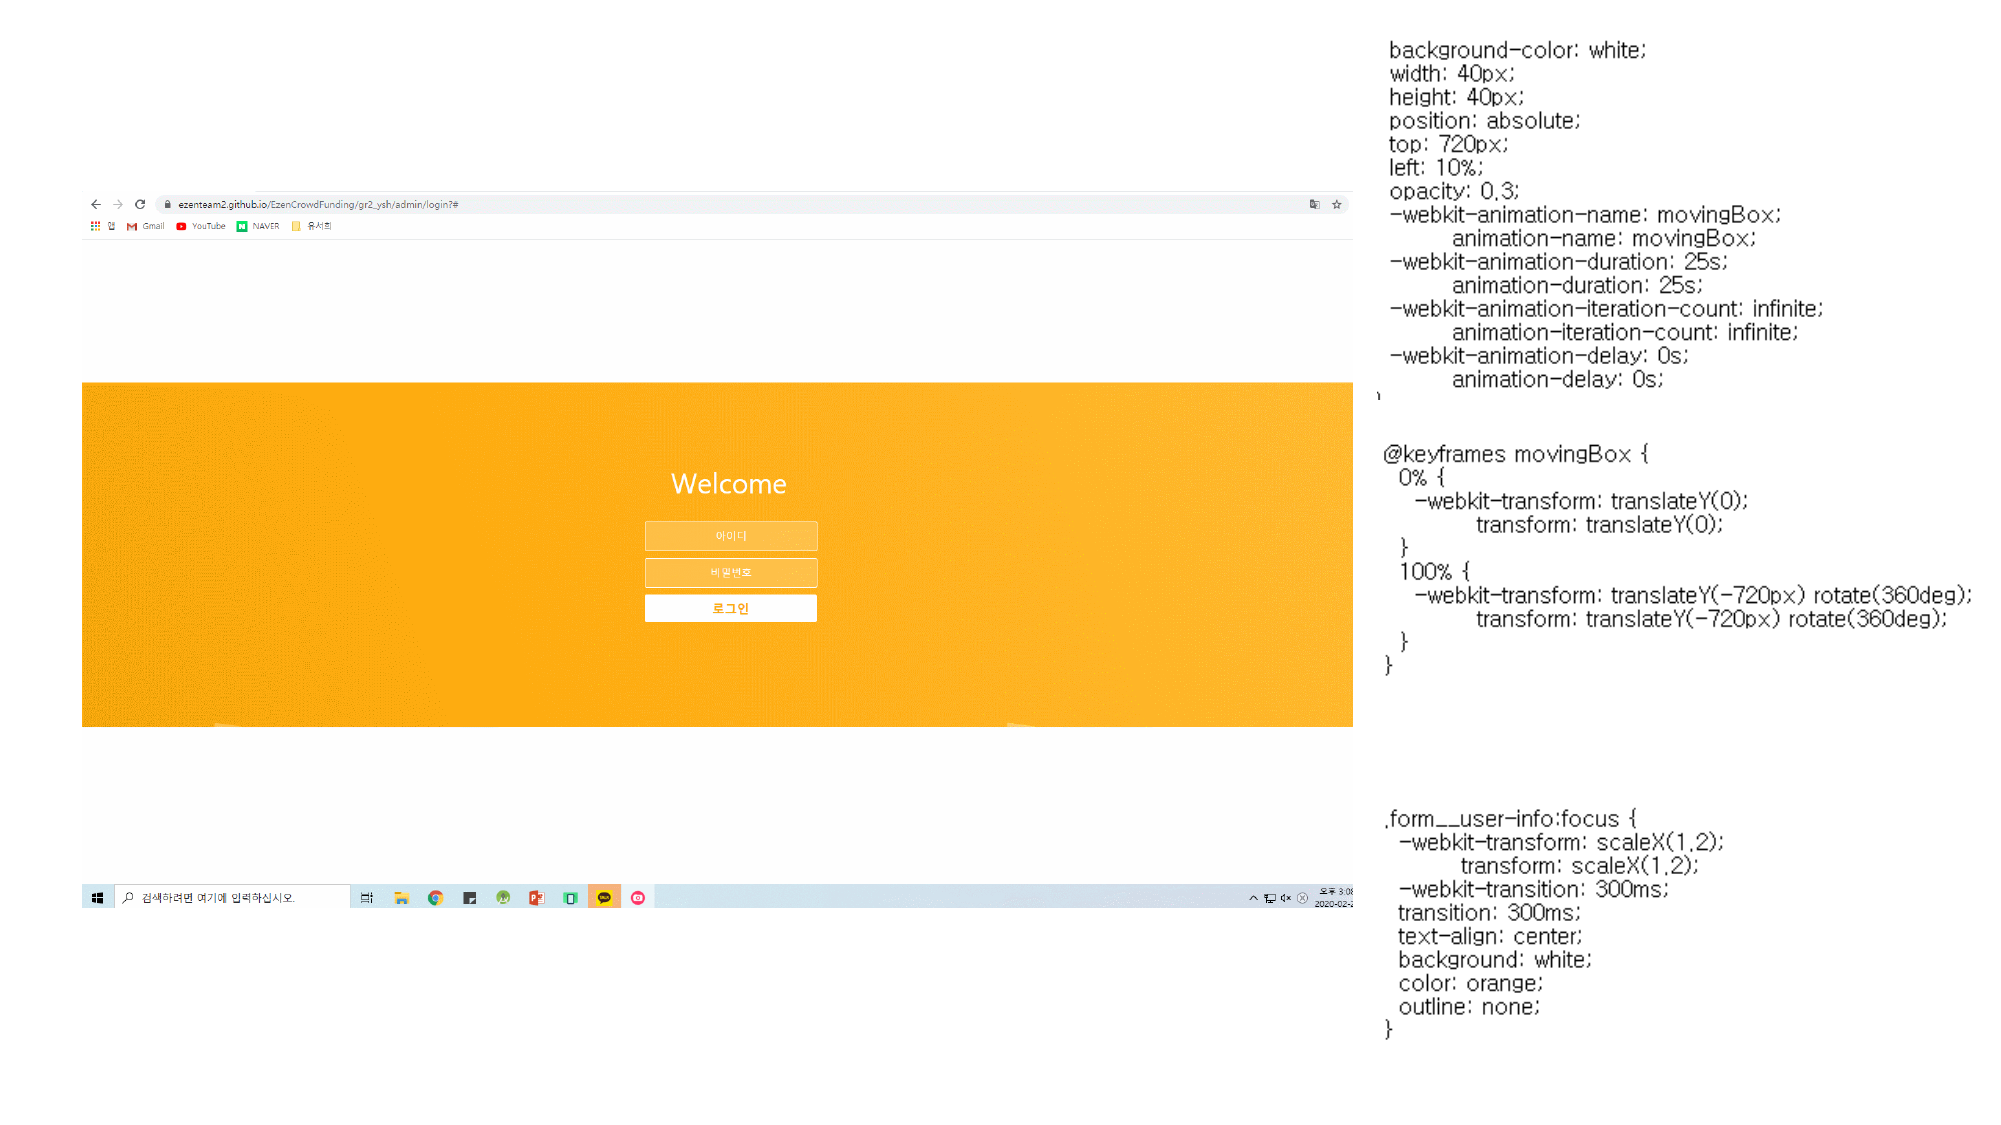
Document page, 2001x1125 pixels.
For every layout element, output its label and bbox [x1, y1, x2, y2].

picture [82, 191, 1353, 909]
text_box [1377, 38, 1991, 679]
picture [1383, 802, 1738, 1043]
